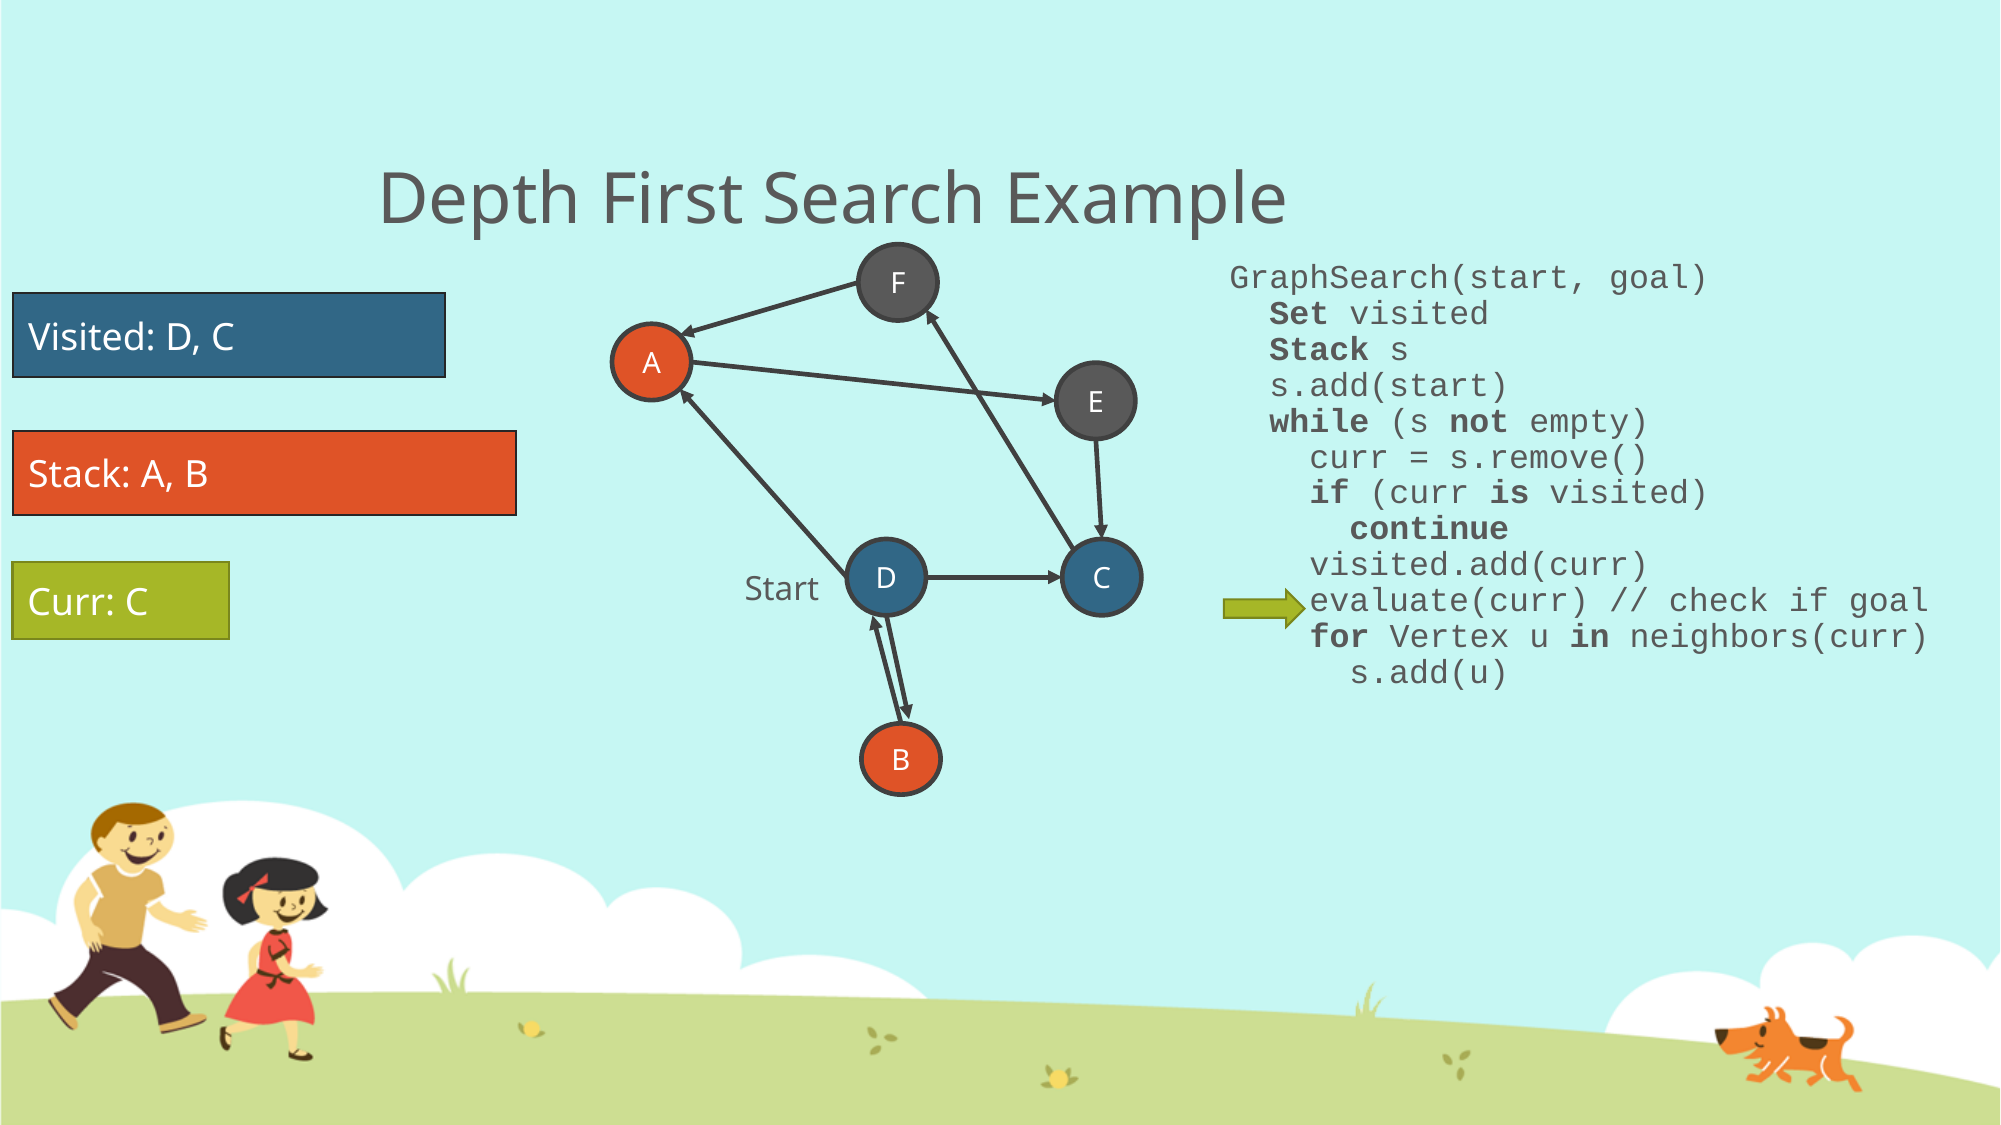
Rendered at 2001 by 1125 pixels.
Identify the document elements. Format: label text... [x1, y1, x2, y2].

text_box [901, 615, 910, 720]
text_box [679, 388, 847, 578]
text_box Start [729, 559, 849, 615]
text_box Visited: D, C [12, 292, 446, 378]
text_box B [860, 722, 942, 796]
title Depth First Search Example [362, 50, 1900, 247]
list GraphSearch(start, goal) Set visited Stack s s.add(start) while (s not empty) curr = s.remove() if (curr is visited) continue visited.add(curr) evaluate(curr) // check if goal for Vertex u in neighbors(curr) s.add(u) [1206, 252, 2000, 928]
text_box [872, 615, 901, 724]
text_box F [857, 243, 939, 322]
text_box D [849, 537, 927, 615]
text_box [1222, 587, 1306, 630]
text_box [926, 309, 1074, 551]
text_box C [1061, 537, 1143, 617]
text_box E [1074, 361, 1137, 440]
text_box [691, 361, 926, 401]
text_box Stack: A, B [12, 430, 517, 516]
text_box Curr: C [11, 561, 230, 640]
picture [0, 0, 2001, 1125]
text_box A [610, 322, 693, 402]
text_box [679, 282, 859, 335]
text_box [1095, 438, 1102, 539]
